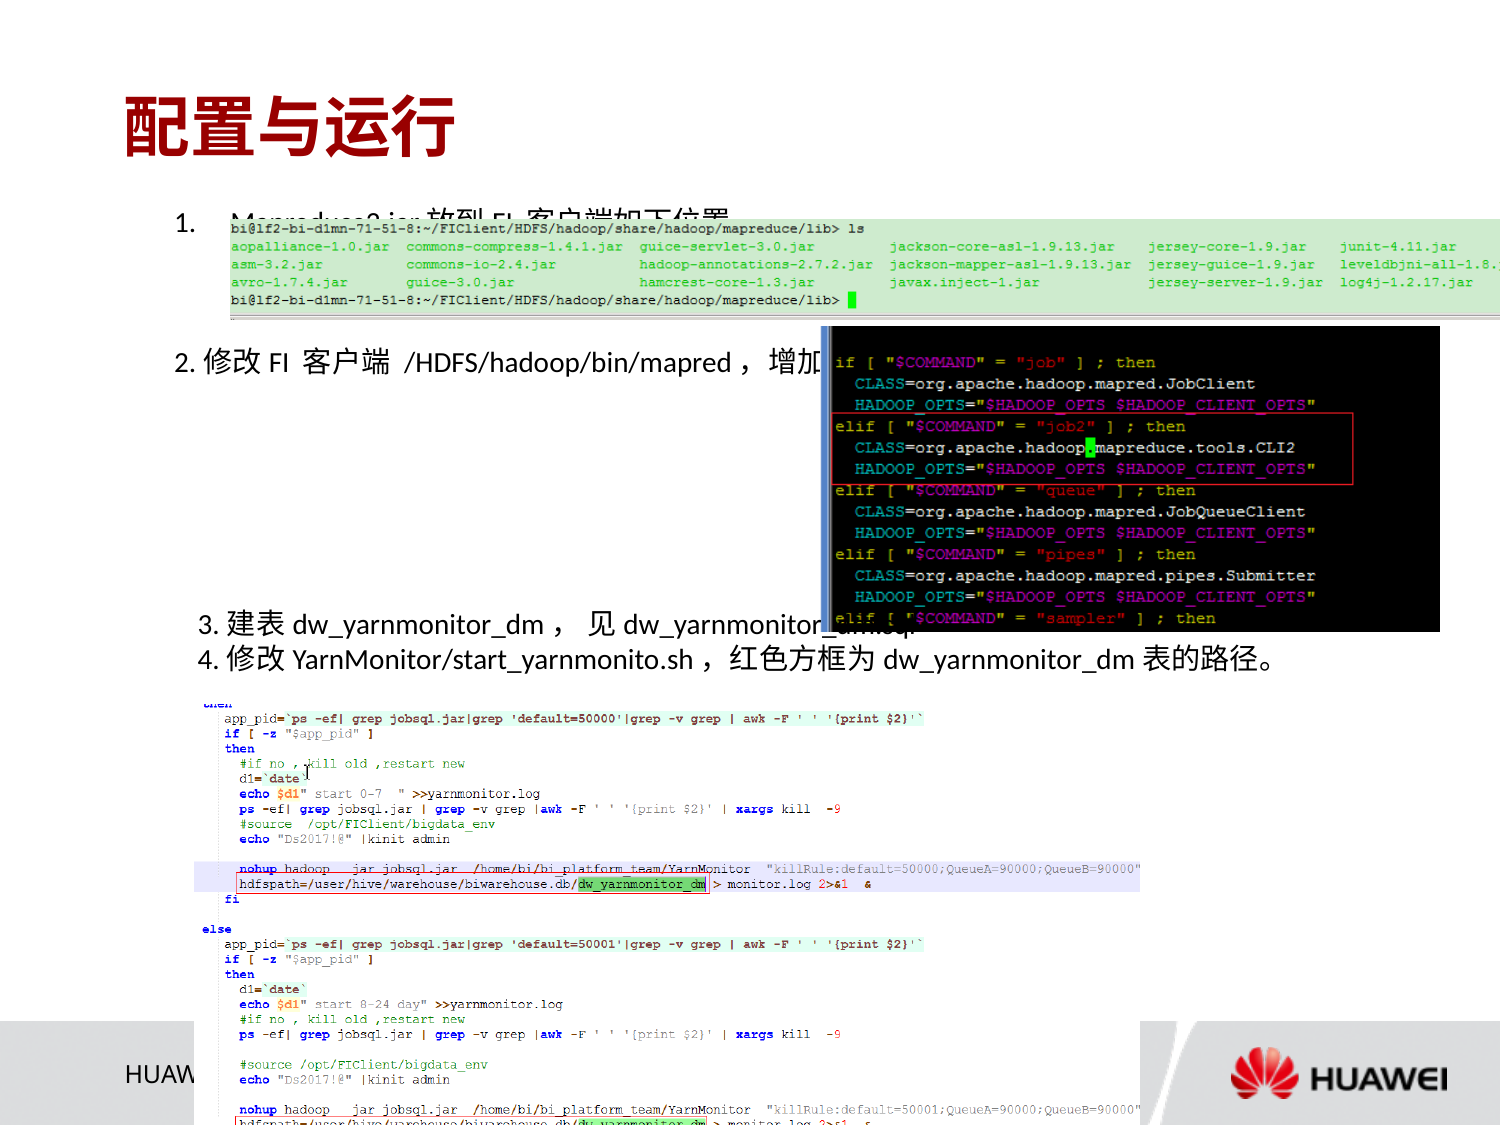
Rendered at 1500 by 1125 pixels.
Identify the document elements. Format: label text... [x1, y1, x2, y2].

text_box 3.建表dw_yarnmonitor_dm， 见dw_yarnmonitor_dm.sql 4.修改YarnMonitor/start_yarnmonito.sh，红色方框为dw_yarnmonitor_dm表的路径。 [182, 597, 1353, 683]
title 配置与运行 [123, 53, 1376, 197]
text_box Mapreduce2.jar放到FI 客户端如下位置 2.修改FI 客户端 /HDFS/hadoop/bin/mapred，增加红色框中的小节 [159, 196, 1353, 421]
picture [0, 703, 1500, 1125]
picture [820, 326, 1440, 632]
picture [229, 219, 1500, 321]
